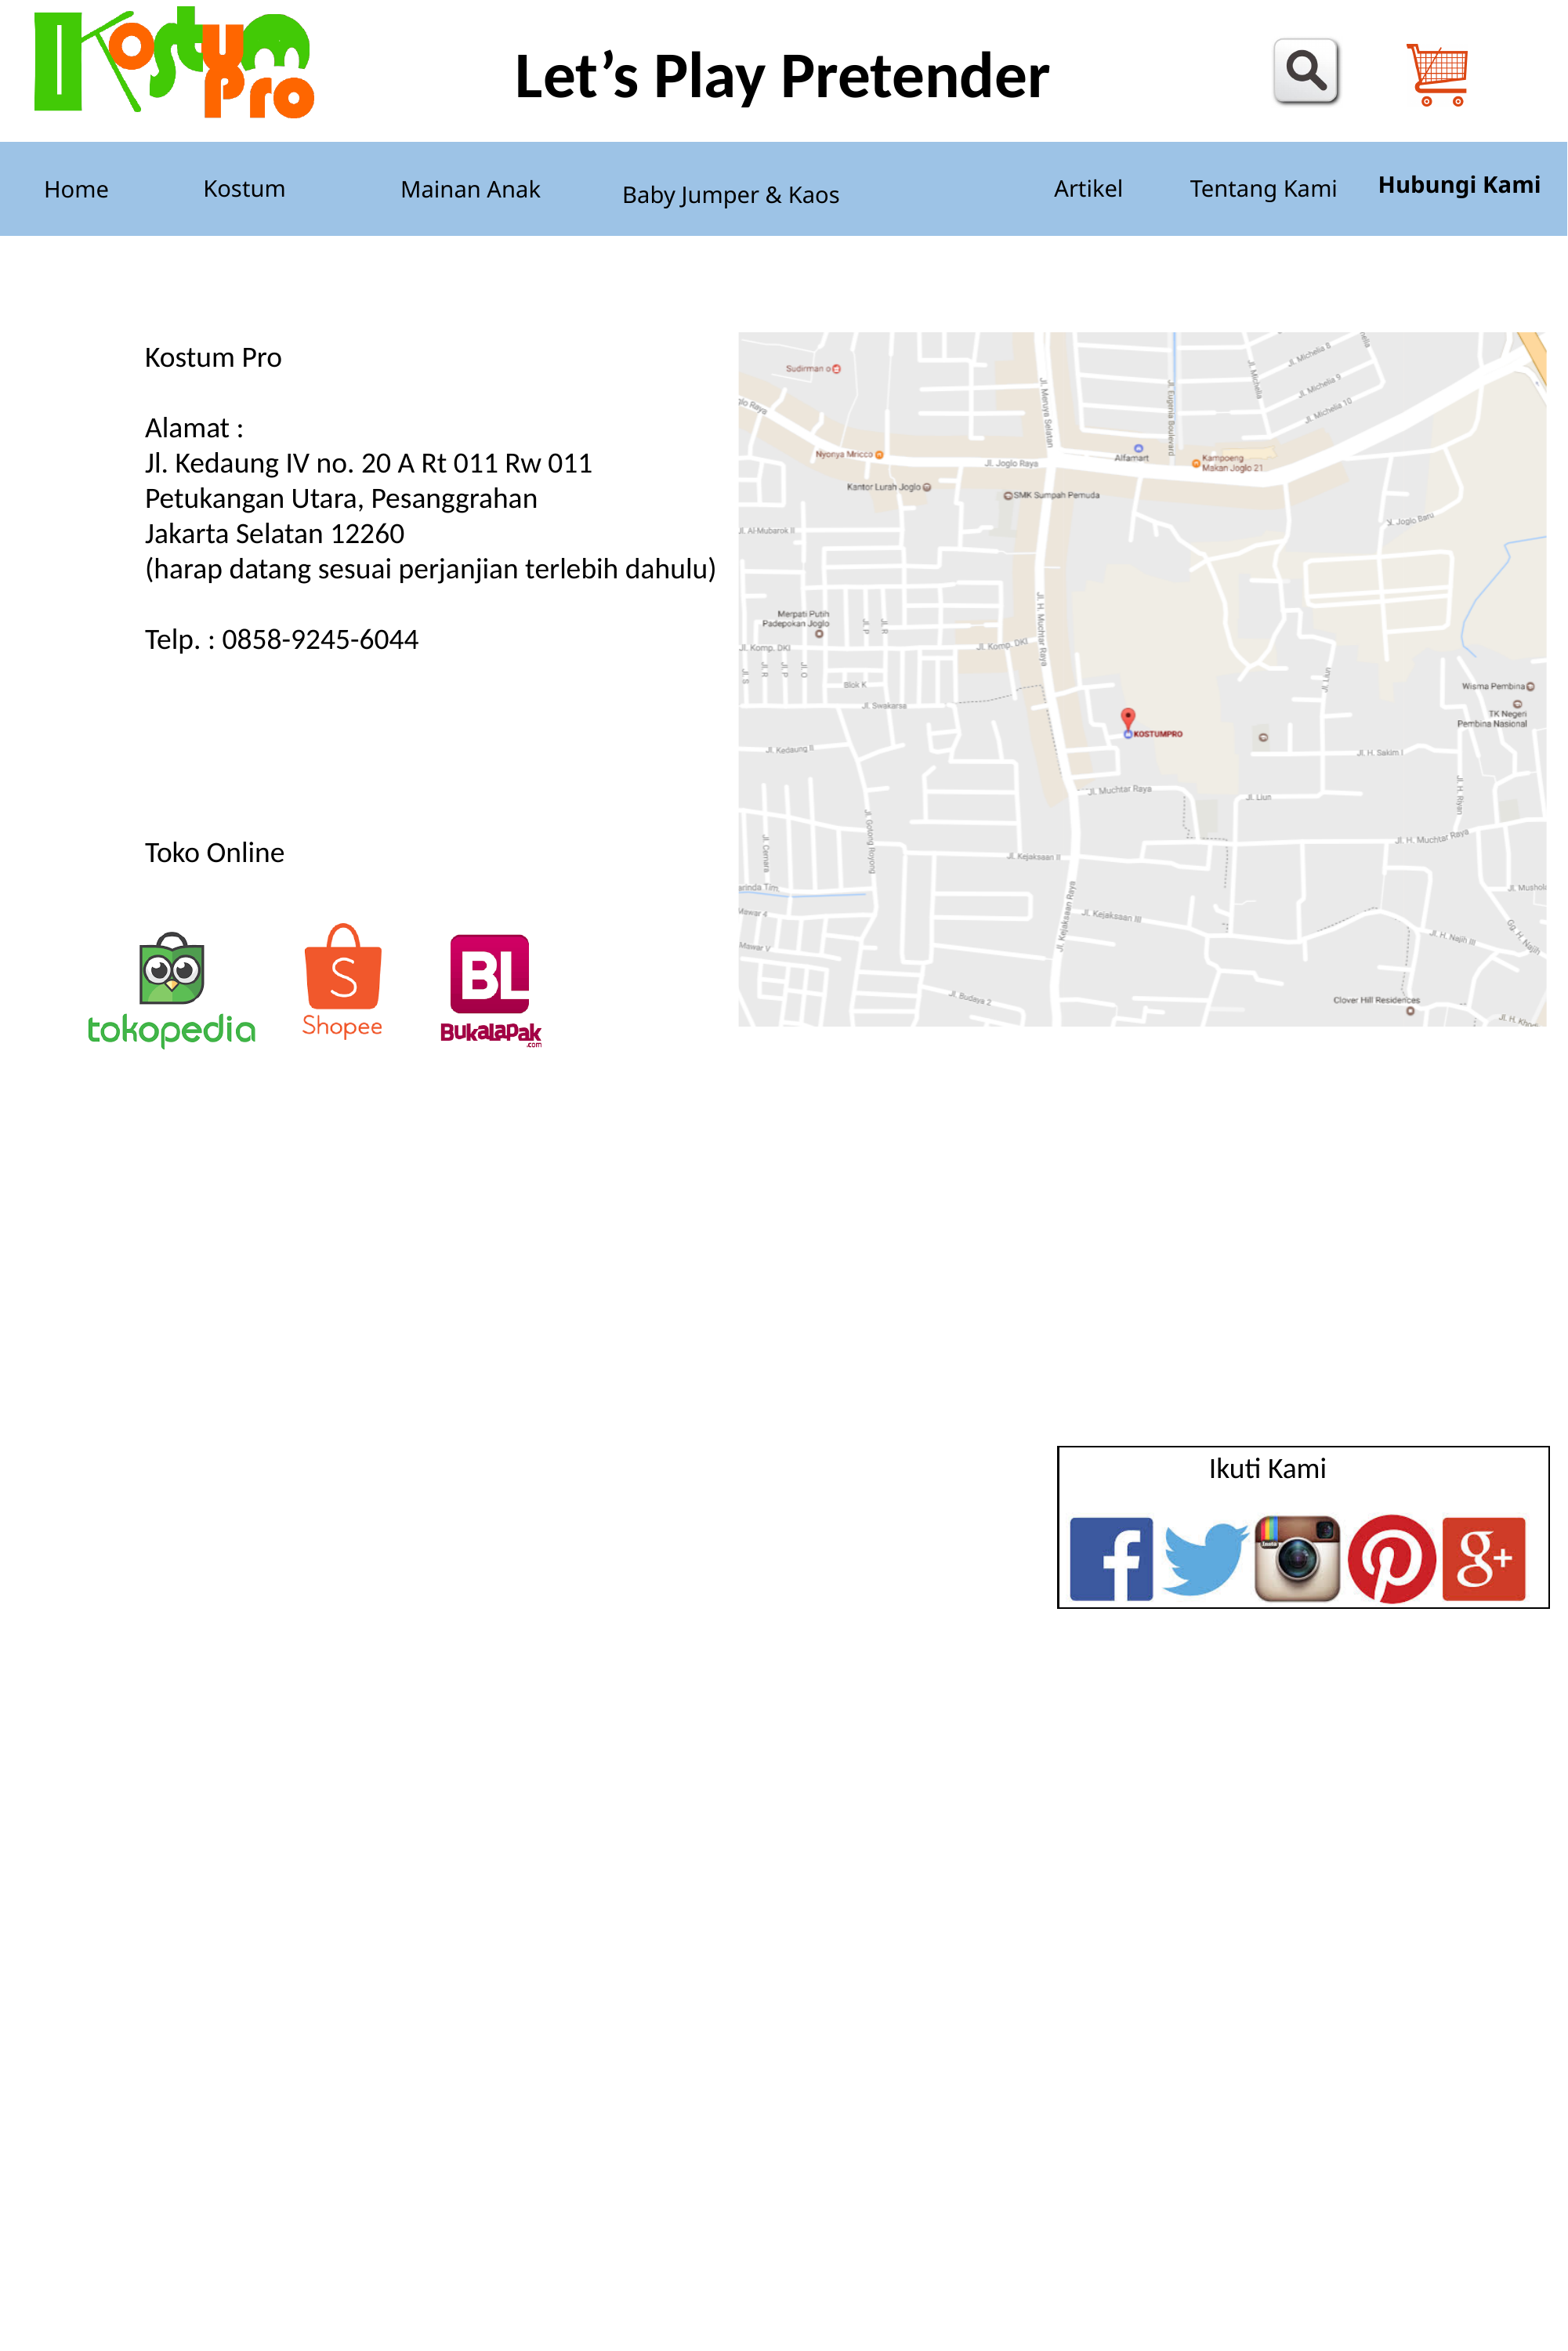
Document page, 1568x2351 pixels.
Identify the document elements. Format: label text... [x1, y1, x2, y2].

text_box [0, 6, 1567, 235]
picture [87, 907, 255, 1074]
picture [425, 923, 557, 1054]
text_box Kostum Pro Alamat : Jl. Kedaung IV no. 20 A Rt 011 Rw 011 Petukangan Utara, Pesanggrahan Jakarta Selatan 12260 (harap datang sesuai perjanjian terlebih dahulu) Telp. : 0858-9245-6044 [133, 332, 730, 767]
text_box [738, 331, 1547, 1027]
text_box Toko Online [133, 827, 297, 910]
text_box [1058, 1443, 1549, 1609]
picture [302, 923, 382, 1040]
